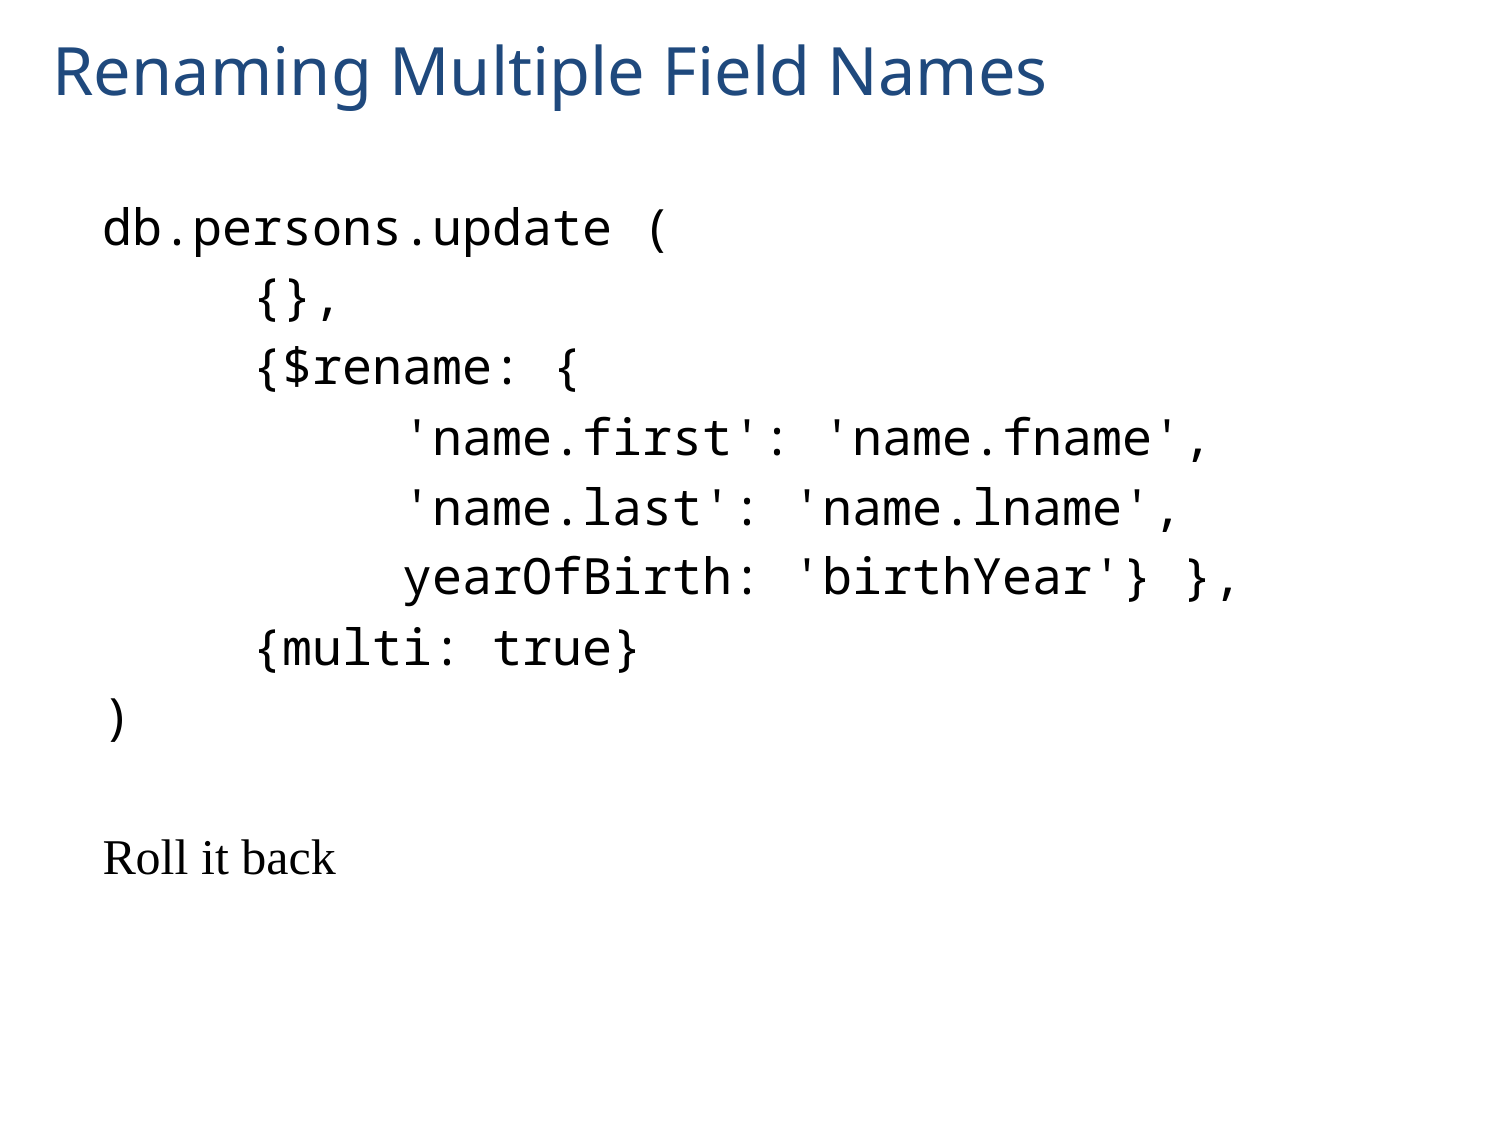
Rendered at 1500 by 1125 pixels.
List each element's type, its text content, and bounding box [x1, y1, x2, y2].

title Renaming Multiple Field Names [37, 0, 1463, 138]
list db.persons.update ( {}, {$rename: { 'name.first': 'name.fname', 'name.last': 'name.lname', yearOfBirth: 'birthYear'} }, {multi: true} ) Roll it back [87, 187, 1413, 1063]
